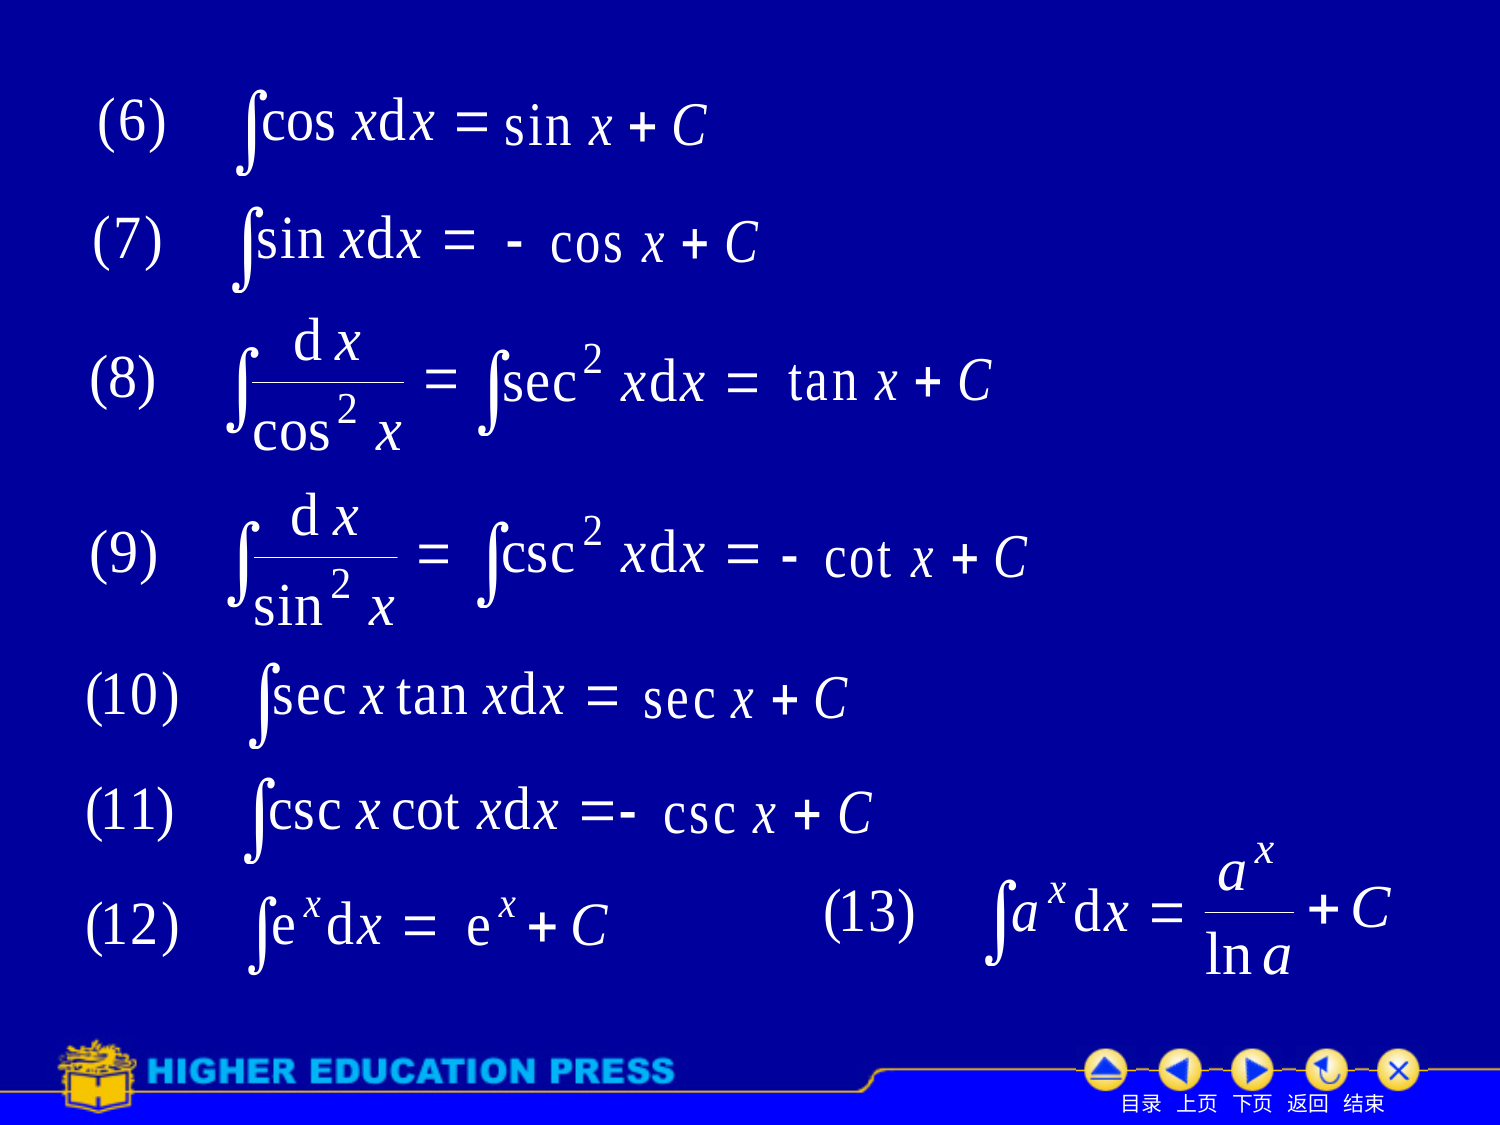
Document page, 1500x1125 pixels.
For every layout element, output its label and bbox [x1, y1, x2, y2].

text_box [503, 215, 771, 268]
text_box [616, 786, 884, 839]
text_box [821, 863, 1182, 966]
text_box [641, 671, 859, 724]
text_box [777, 530, 1041, 583]
text_box [87, 484, 448, 631]
text_box [95, 73, 487, 176]
picture [0, 0, 1500, 1125]
text_box [82, 879, 435, 976]
text_box [87, 309, 456, 456]
text_box [465, 333, 757, 436]
text_box [503, 95, 719, 151]
text_box [783, 353, 1003, 406]
text_box [464, 879, 617, 951]
text_box [1200, 824, 1397, 979]
text_box [90, 190, 474, 293]
text_box [82, 761, 613, 864]
text_box [464, 505, 758, 608]
text_box [82, 646, 617, 749]
